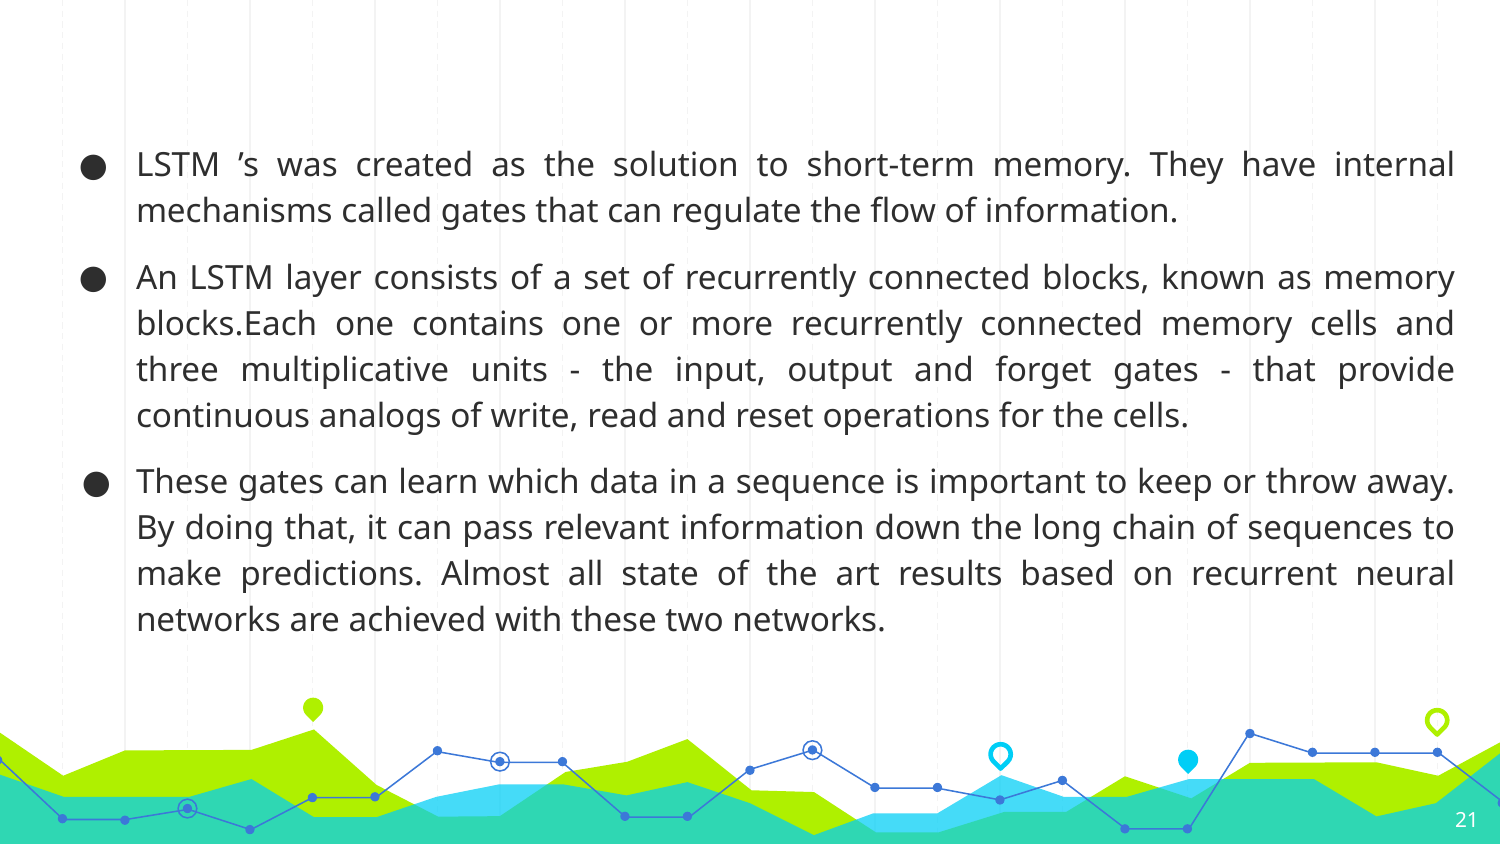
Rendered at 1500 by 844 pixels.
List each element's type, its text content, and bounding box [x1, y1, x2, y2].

text_box LSTM ’s was created as the solution to short-term memory. They have internal mechanisms called gates that can regulate the flow of information. An LSTM layer consists of a set of recurrently connected blocks, known as memory blocks.Each one contains one or more recurrently connected memory cells and three multiplicative units - the input, output and forget gates - that provide continuous analogs of write, read and reset operations for the cells. These gates can learn which data in a sequence is important to keep or throw away. By doing that, it can pass relevant information down the long chain of sequences to make predictions. Almost all state of the art results based on recurrent neural networks are achieved with these two networks. [46, 122, 1473, 654]
slide_number ‹#› [1403, 791, 1494, 844]
